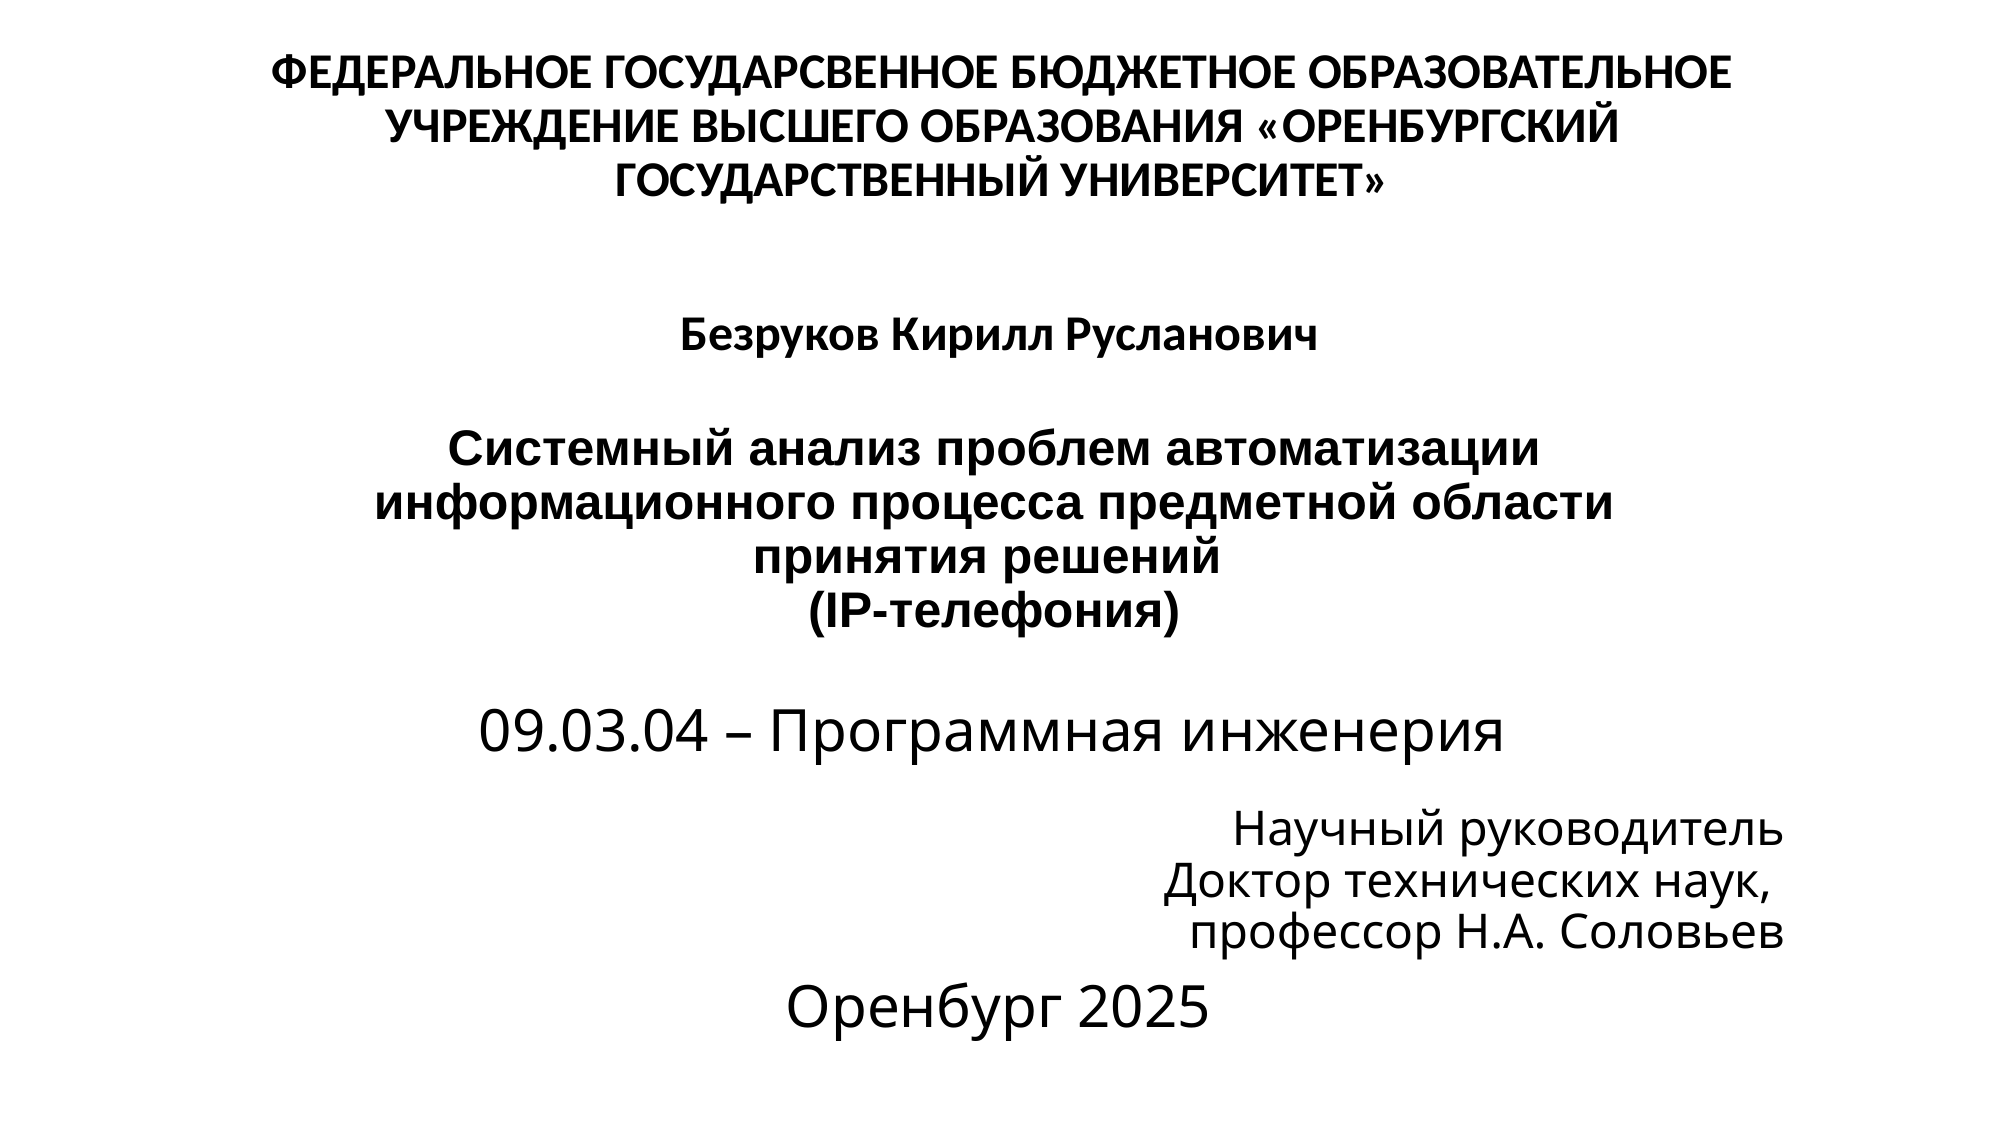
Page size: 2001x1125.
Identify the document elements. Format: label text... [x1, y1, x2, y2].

text_box Безруков Кирилл Русланович [249, 299, 1750, 420]
text_box Оренбург 2025 [246, 934, 1750, 1048]
text_box Научный руководитель Доктор технических наук, профессор Н.А. Соловьев [977, 796, 1801, 967]
text_box 09.03.04 – Программная инженерия [240, 658, 1745, 772]
subtitle ФЕДЕРАЛЬНОЕ ГОСУДАРСВЕННОЕ БЮДЖЕТНОЕ ОБРАЗОВАТЕЛЬНОЕ УЧРЕЖДЕНИЕ ВЫСШЕГО ОБРАЗОВАНИЯ «ОРЕНБУРГСКИЙ ГОСУДАРСТВЕННЫЙ УНИВЕРСИТЕТ» [255, 38, 1750, 290]
title Системный анализ проблем автоматизации информационного процесса предметной области принятия решений (IP-телефония) [244, 385, 1745, 646]
